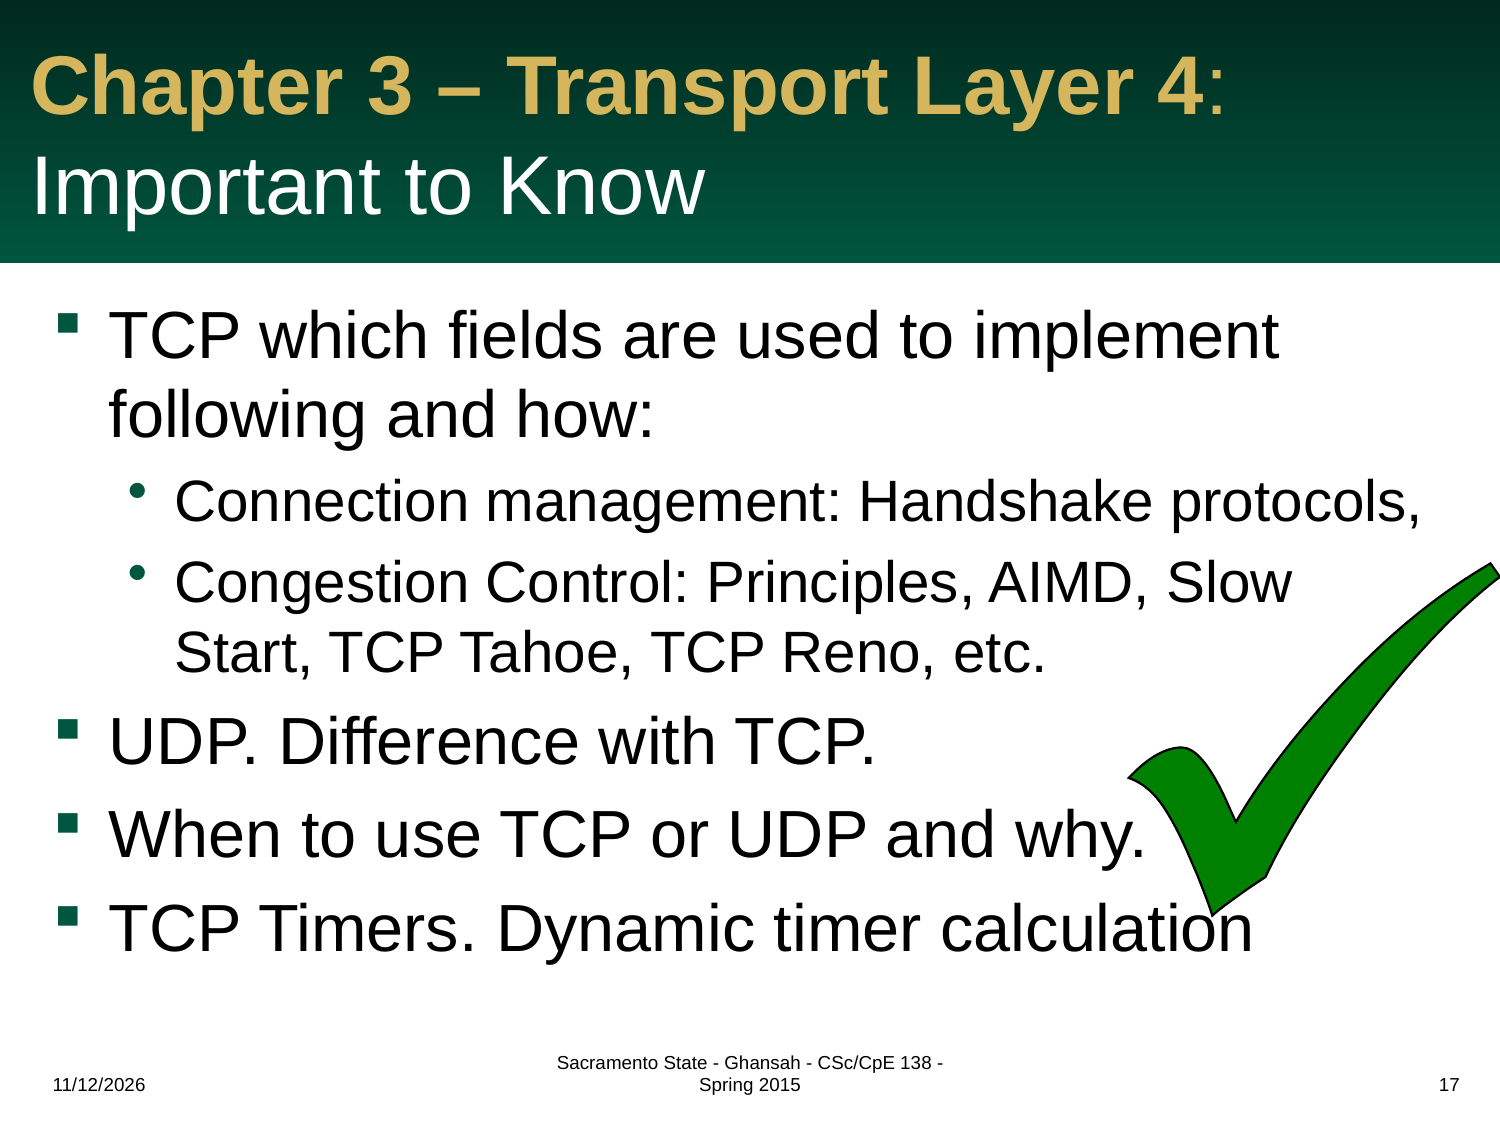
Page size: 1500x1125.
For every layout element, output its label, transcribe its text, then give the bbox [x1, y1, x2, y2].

list TCP which fields are used to implement following and how: Connection management: Handshake protocols, Congestion Control: Principles, AIMD, Slow Start, TCP Tahoe, TCP Reno, etc. UDP. Difference with TCP. When to use TCP or UDP and why. TCP Timers. Dynamic timer calculation [37, 299, 1463, 1050]
footer Sacramento State - Ghansah - CSc/CpE 138 - Spring 2015 [512, 1050, 988, 1104]
title Chapter 3 – Transport Layer 4: Important to Know [0, 0, 1500, 263]
picture [1126, 562, 1500, 919]
slide_number 17 [1125, 1050, 1475, 1104]
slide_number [37, 1050, 388, 1104]
